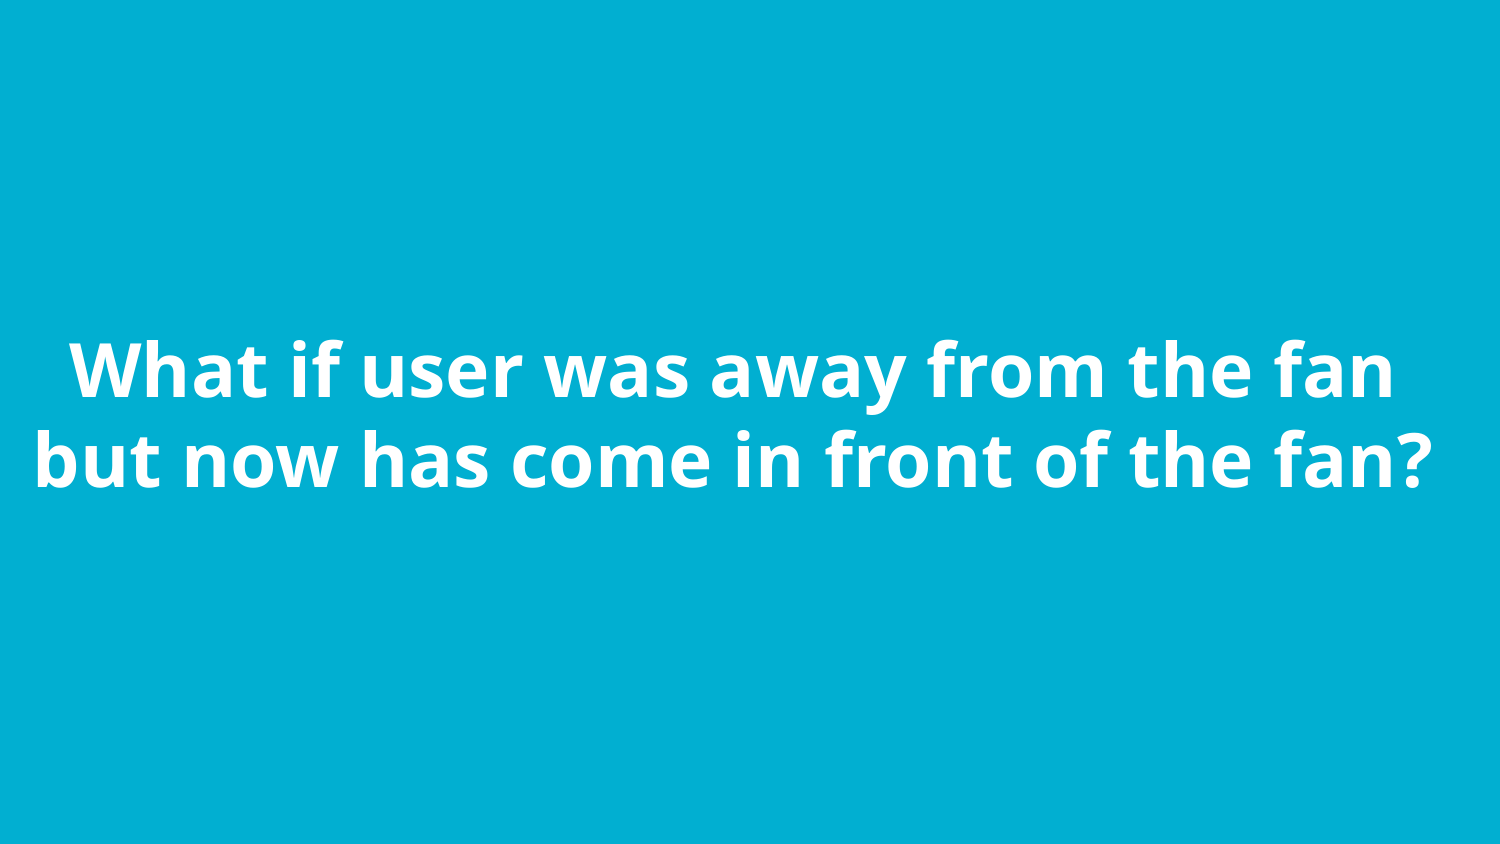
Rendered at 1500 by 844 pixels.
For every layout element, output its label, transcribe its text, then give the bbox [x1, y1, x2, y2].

title What if user was away from the fan but now has come in front of the fan? [12, 307, 1454, 565]
